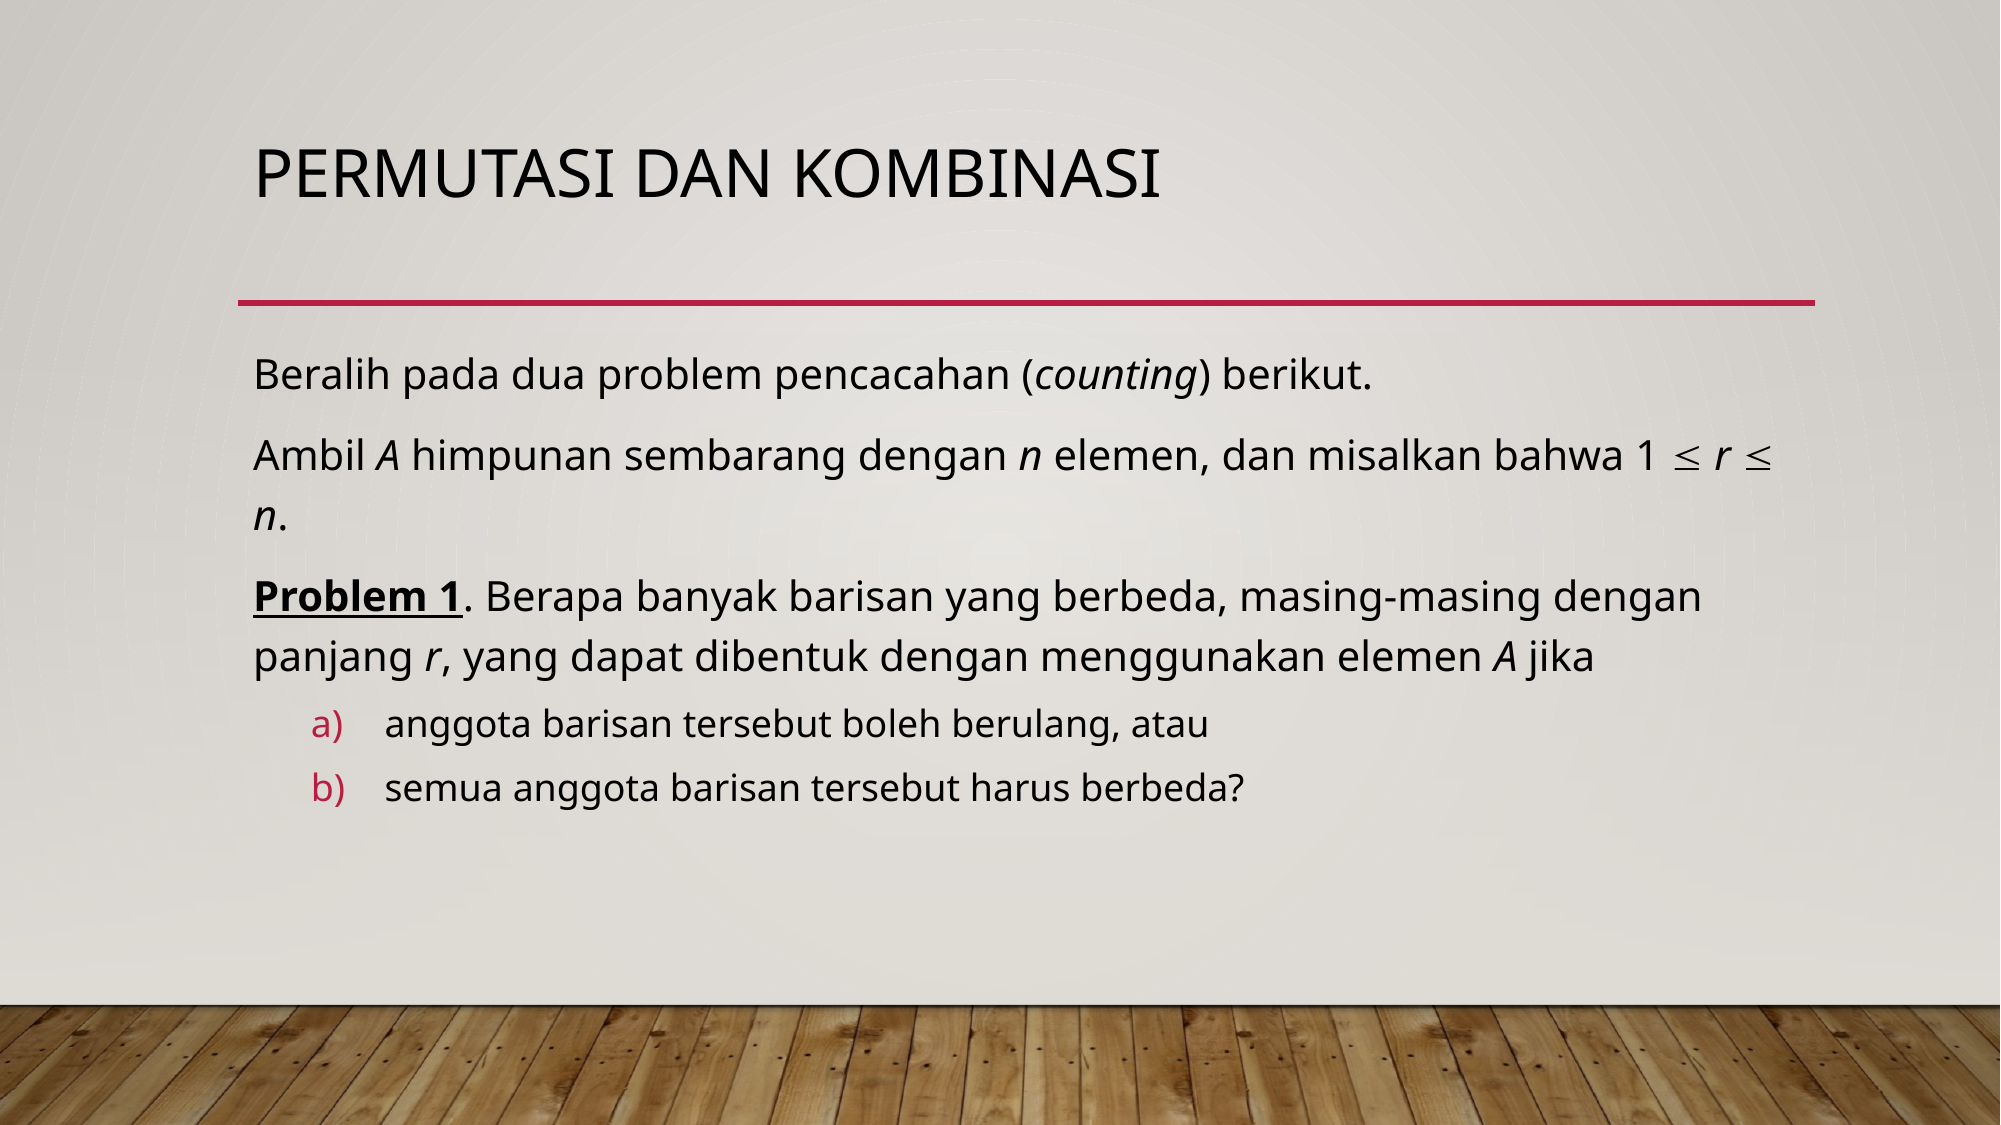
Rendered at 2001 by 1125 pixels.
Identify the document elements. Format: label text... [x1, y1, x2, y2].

picture [0, 1005, 2000, 1125]
list Beralih pada dua problem pencacahan (counting) berikut. Ambil A himpunan sembarang dengan n elemen, dan misalkan bahwa 1  r  n. Problem 1. Berapa banyak barisan yang berbeda, masing-masing dengan panjang r, yang dapat dibentuk dengan menggunakan elemen A jika anggota barisan tersebut boleh berulang, atau semua anggota barisan tersebut harus berbeda? [238, 330, 1814, 897]
title PERMUTASI DAN KOMBINASI [238, 131, 1814, 305]
